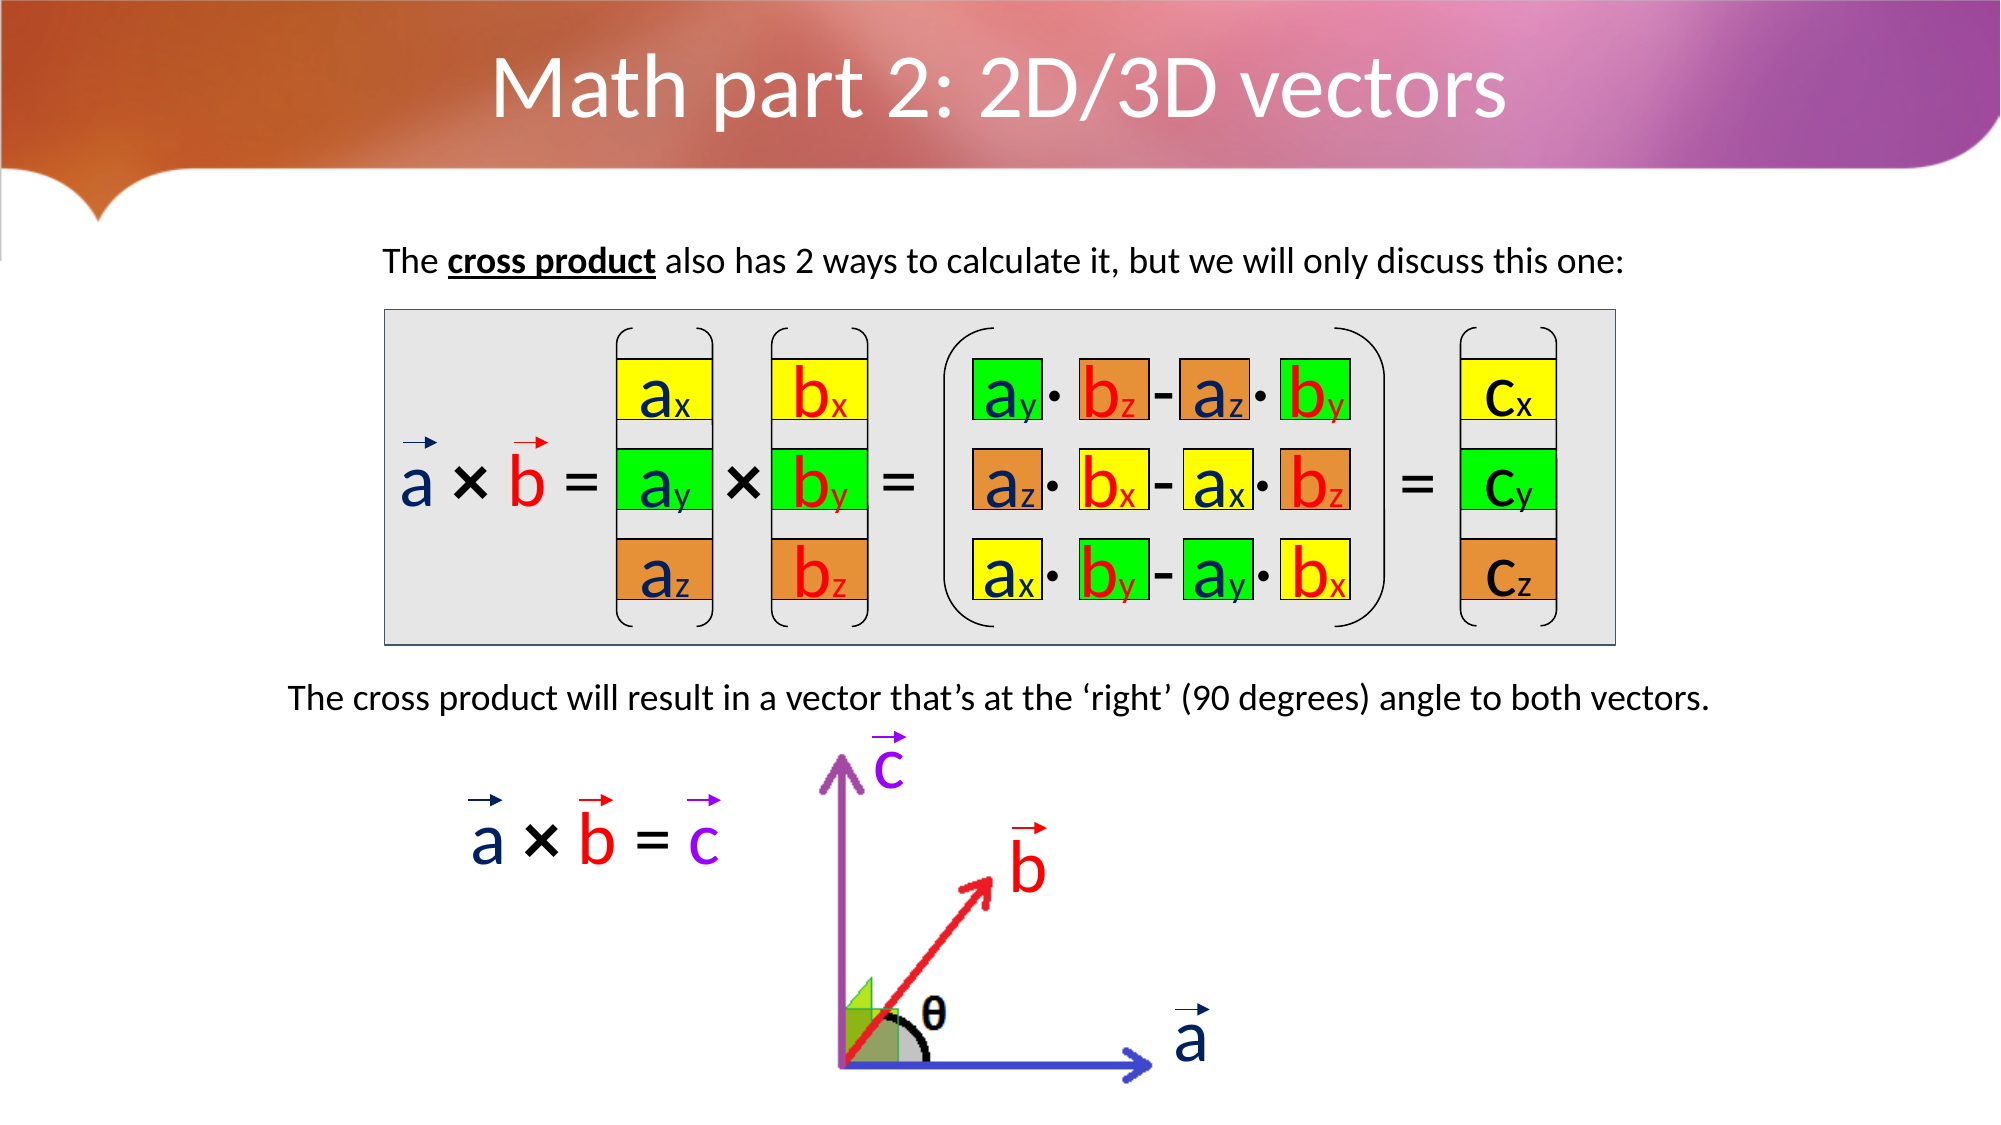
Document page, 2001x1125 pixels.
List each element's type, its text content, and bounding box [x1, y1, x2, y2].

picture [0, 0, 2000, 261]
picture [806, 745, 1194, 1101]
text_box [384, 309, 1616, 646]
text_box bx by bz [771, 328, 868, 627]
text_box c [858, 706, 921, 744]
text_box The cross product also has 2 ways to calculate it, but we will only discuss this one: [0, 270, 2000, 290]
text_box a × b = [384, 424, 616, 531]
text_box ay · bz - az · by az · bx - ax · bz ax · by - ay · bx [944, 328, 1385, 627]
text_box cx cy cz [1460, 327, 1557, 626]
text_box × [713, 424, 771, 531]
text_box The cross product will result in a vector that’s at the ‘right’ (90 degrees) angle to both vectors. [0, 665, 2000, 726]
text_box = [1385, 426, 1447, 533]
text_box a × b = c [455, 782, 801, 889]
text_box = [868, 424, 928, 531]
text_box ax ay az [616, 328, 713, 627]
text_box a [1199, 978, 1226, 1085]
